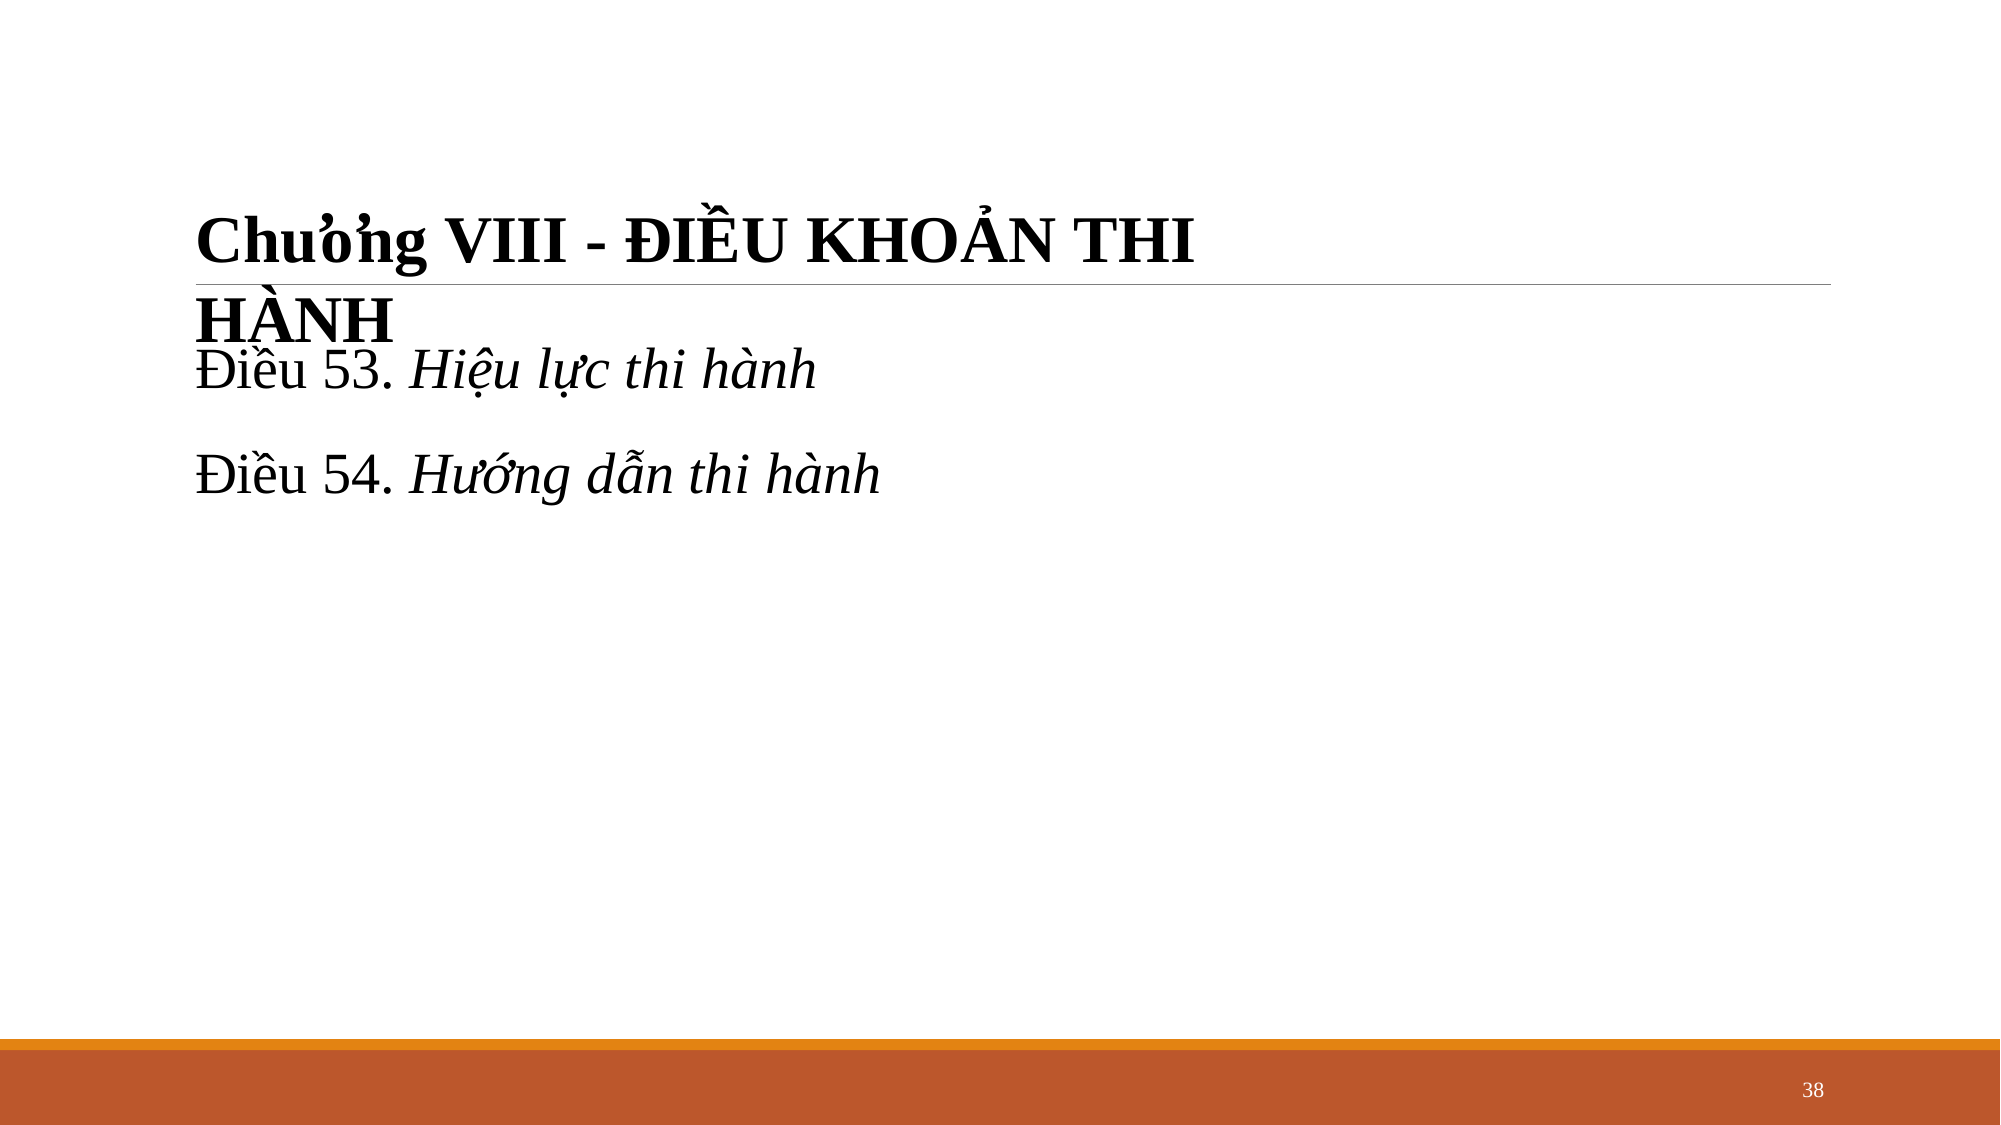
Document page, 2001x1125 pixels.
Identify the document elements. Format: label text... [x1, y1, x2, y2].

text_box Điều 53. Hiệu lực thi hành Điều 54. Hướng dẫn thi hành [192, 293, 886, 506]
slide_number 38 [1796, 1076, 1831, 1125]
title Chương VIII - ĐIỀU KHOẢN THI HÀNH [192, 193, 1385, 384]
